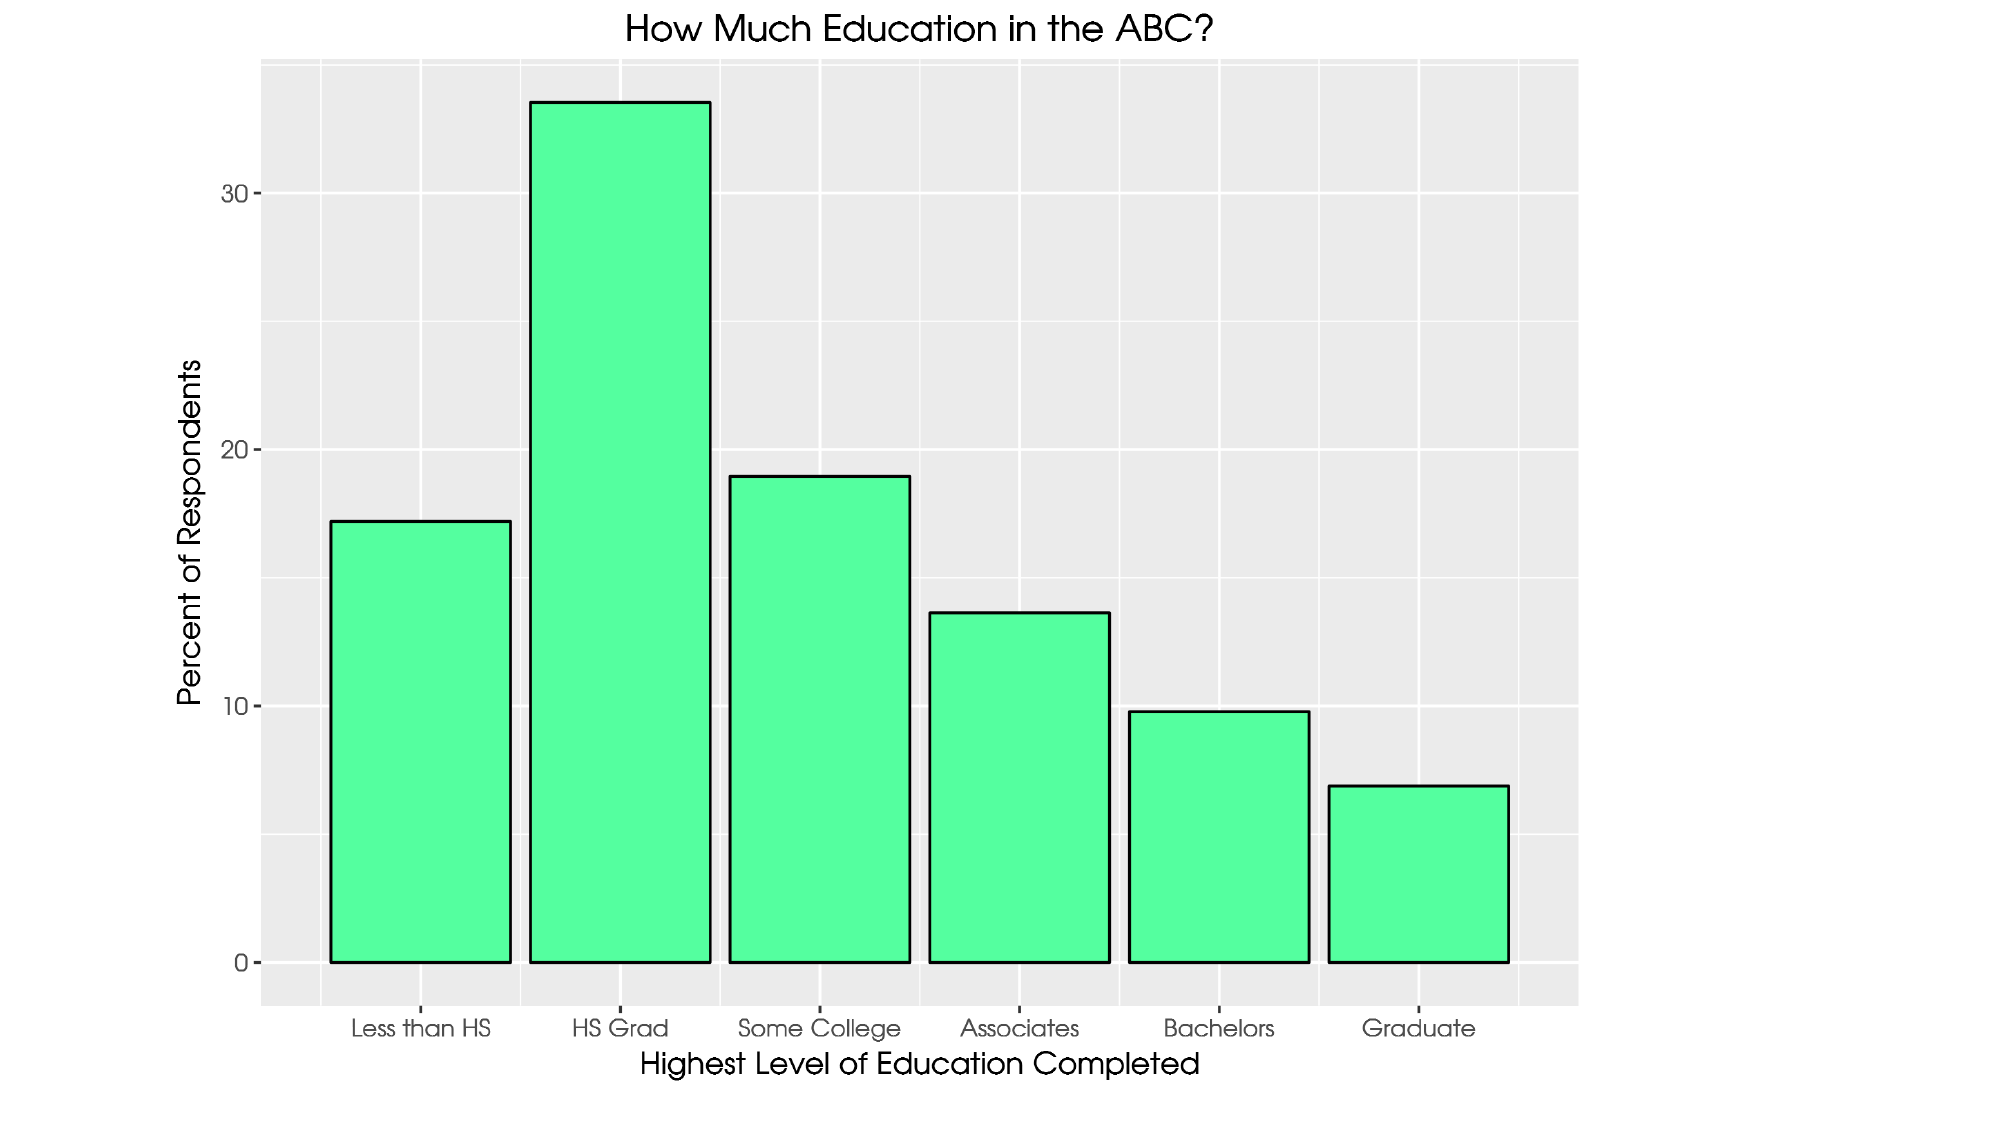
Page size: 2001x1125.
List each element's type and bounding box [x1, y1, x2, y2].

list [161, 0, 1593, 1096]
